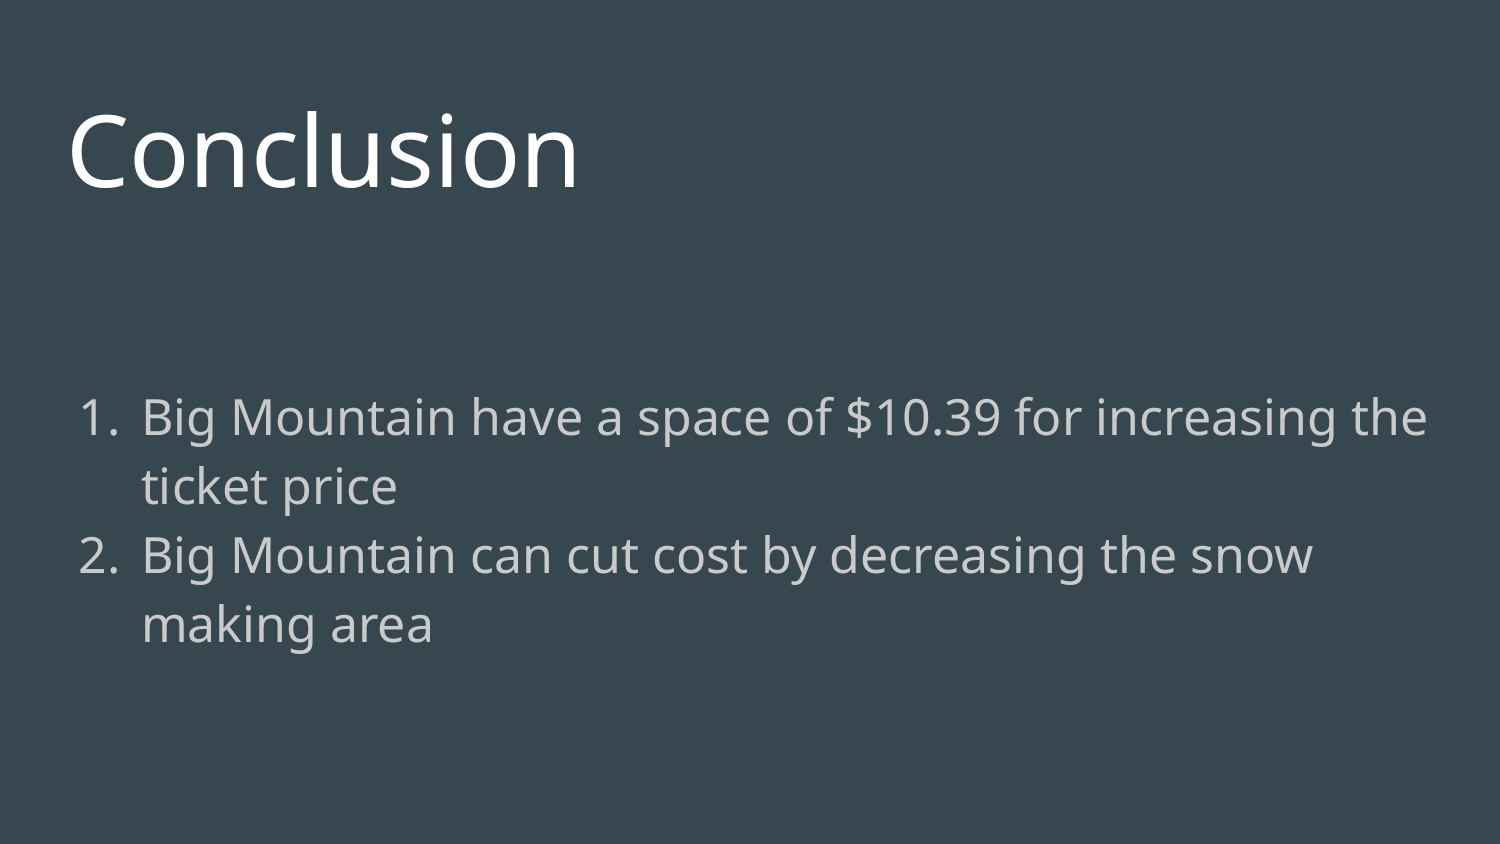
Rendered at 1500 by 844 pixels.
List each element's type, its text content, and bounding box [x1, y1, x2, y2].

list Big Mountain have a space of $10.39 for increasing the ticket price Big Mountain can cut cost by decreasing the snow making area [51, 361, 1449, 750]
title Conclusion [51, 72, 1449, 254]
